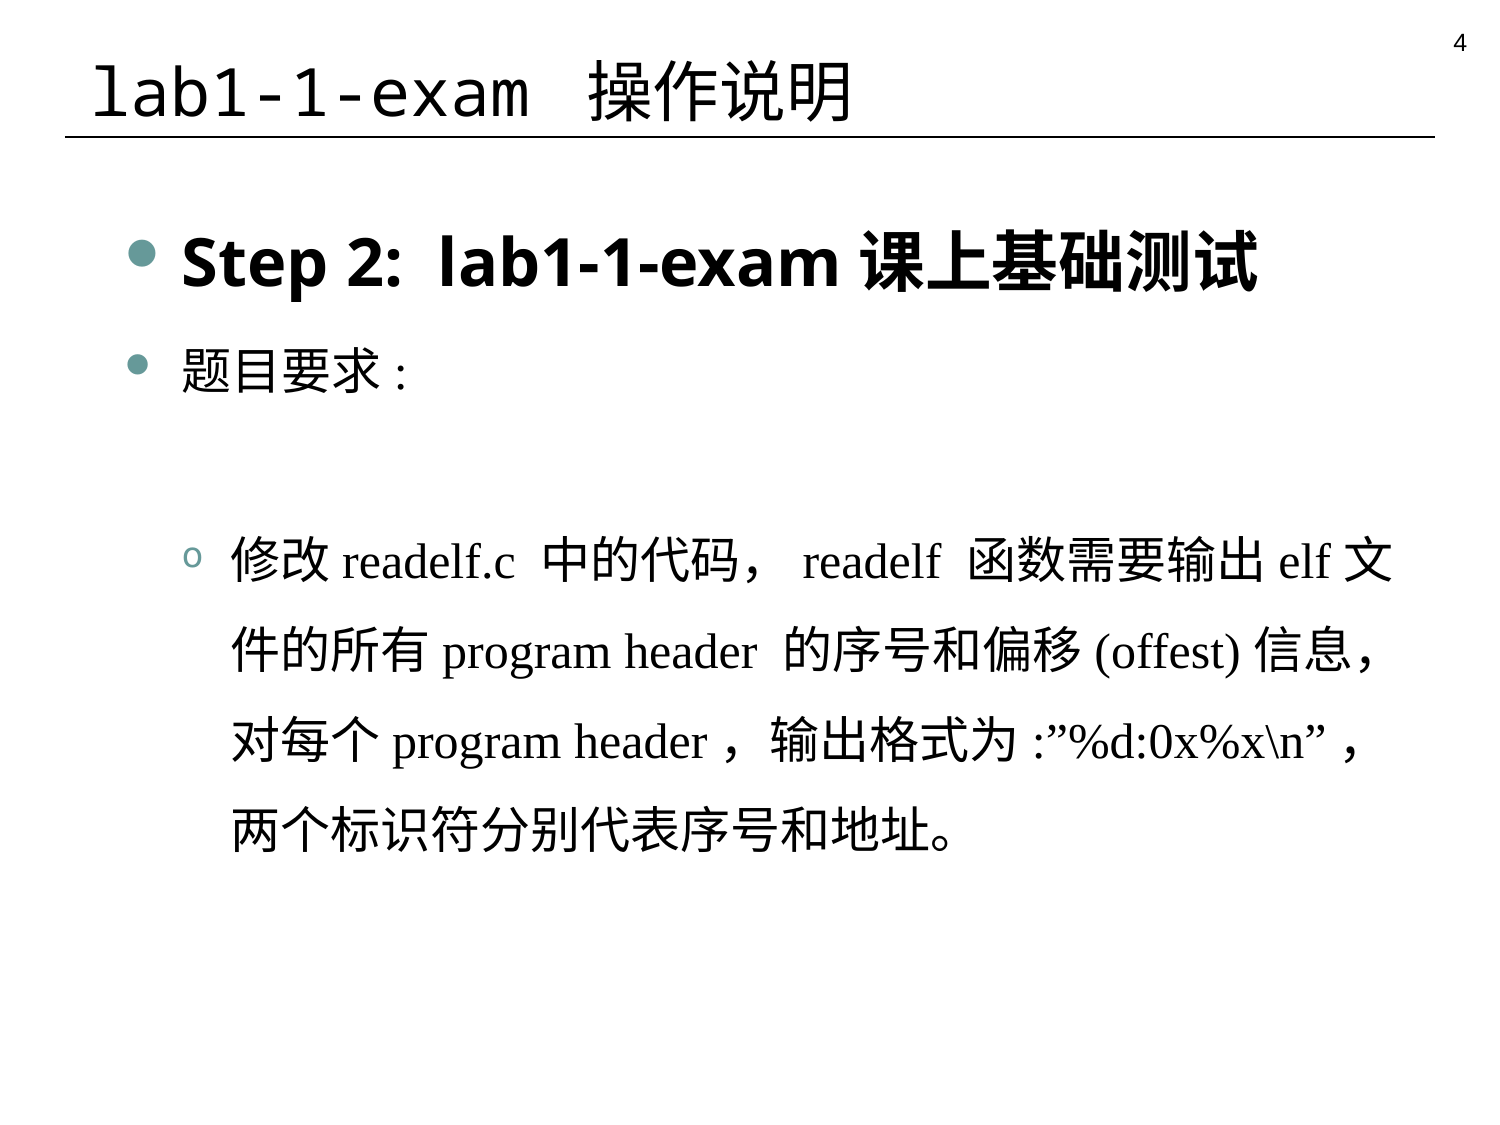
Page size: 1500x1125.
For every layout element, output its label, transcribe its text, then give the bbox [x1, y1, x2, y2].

list Step 2: lab1-1-exam课上基础测试 题目要求: 修改readelf.c 中的代码，readelf 函数需要输出elf文件的所有program header 的序号和偏移(offest)信息，对每个program header，输出格式为:”%d:0x%x\n”，两个标识符分别代表序号和地址。 [53, 171, 1447, 1105]
slide_number 4 [1131, 18, 1483, 62]
title lab1-1-exam 操作说明 [75, 20, 1425, 138]
